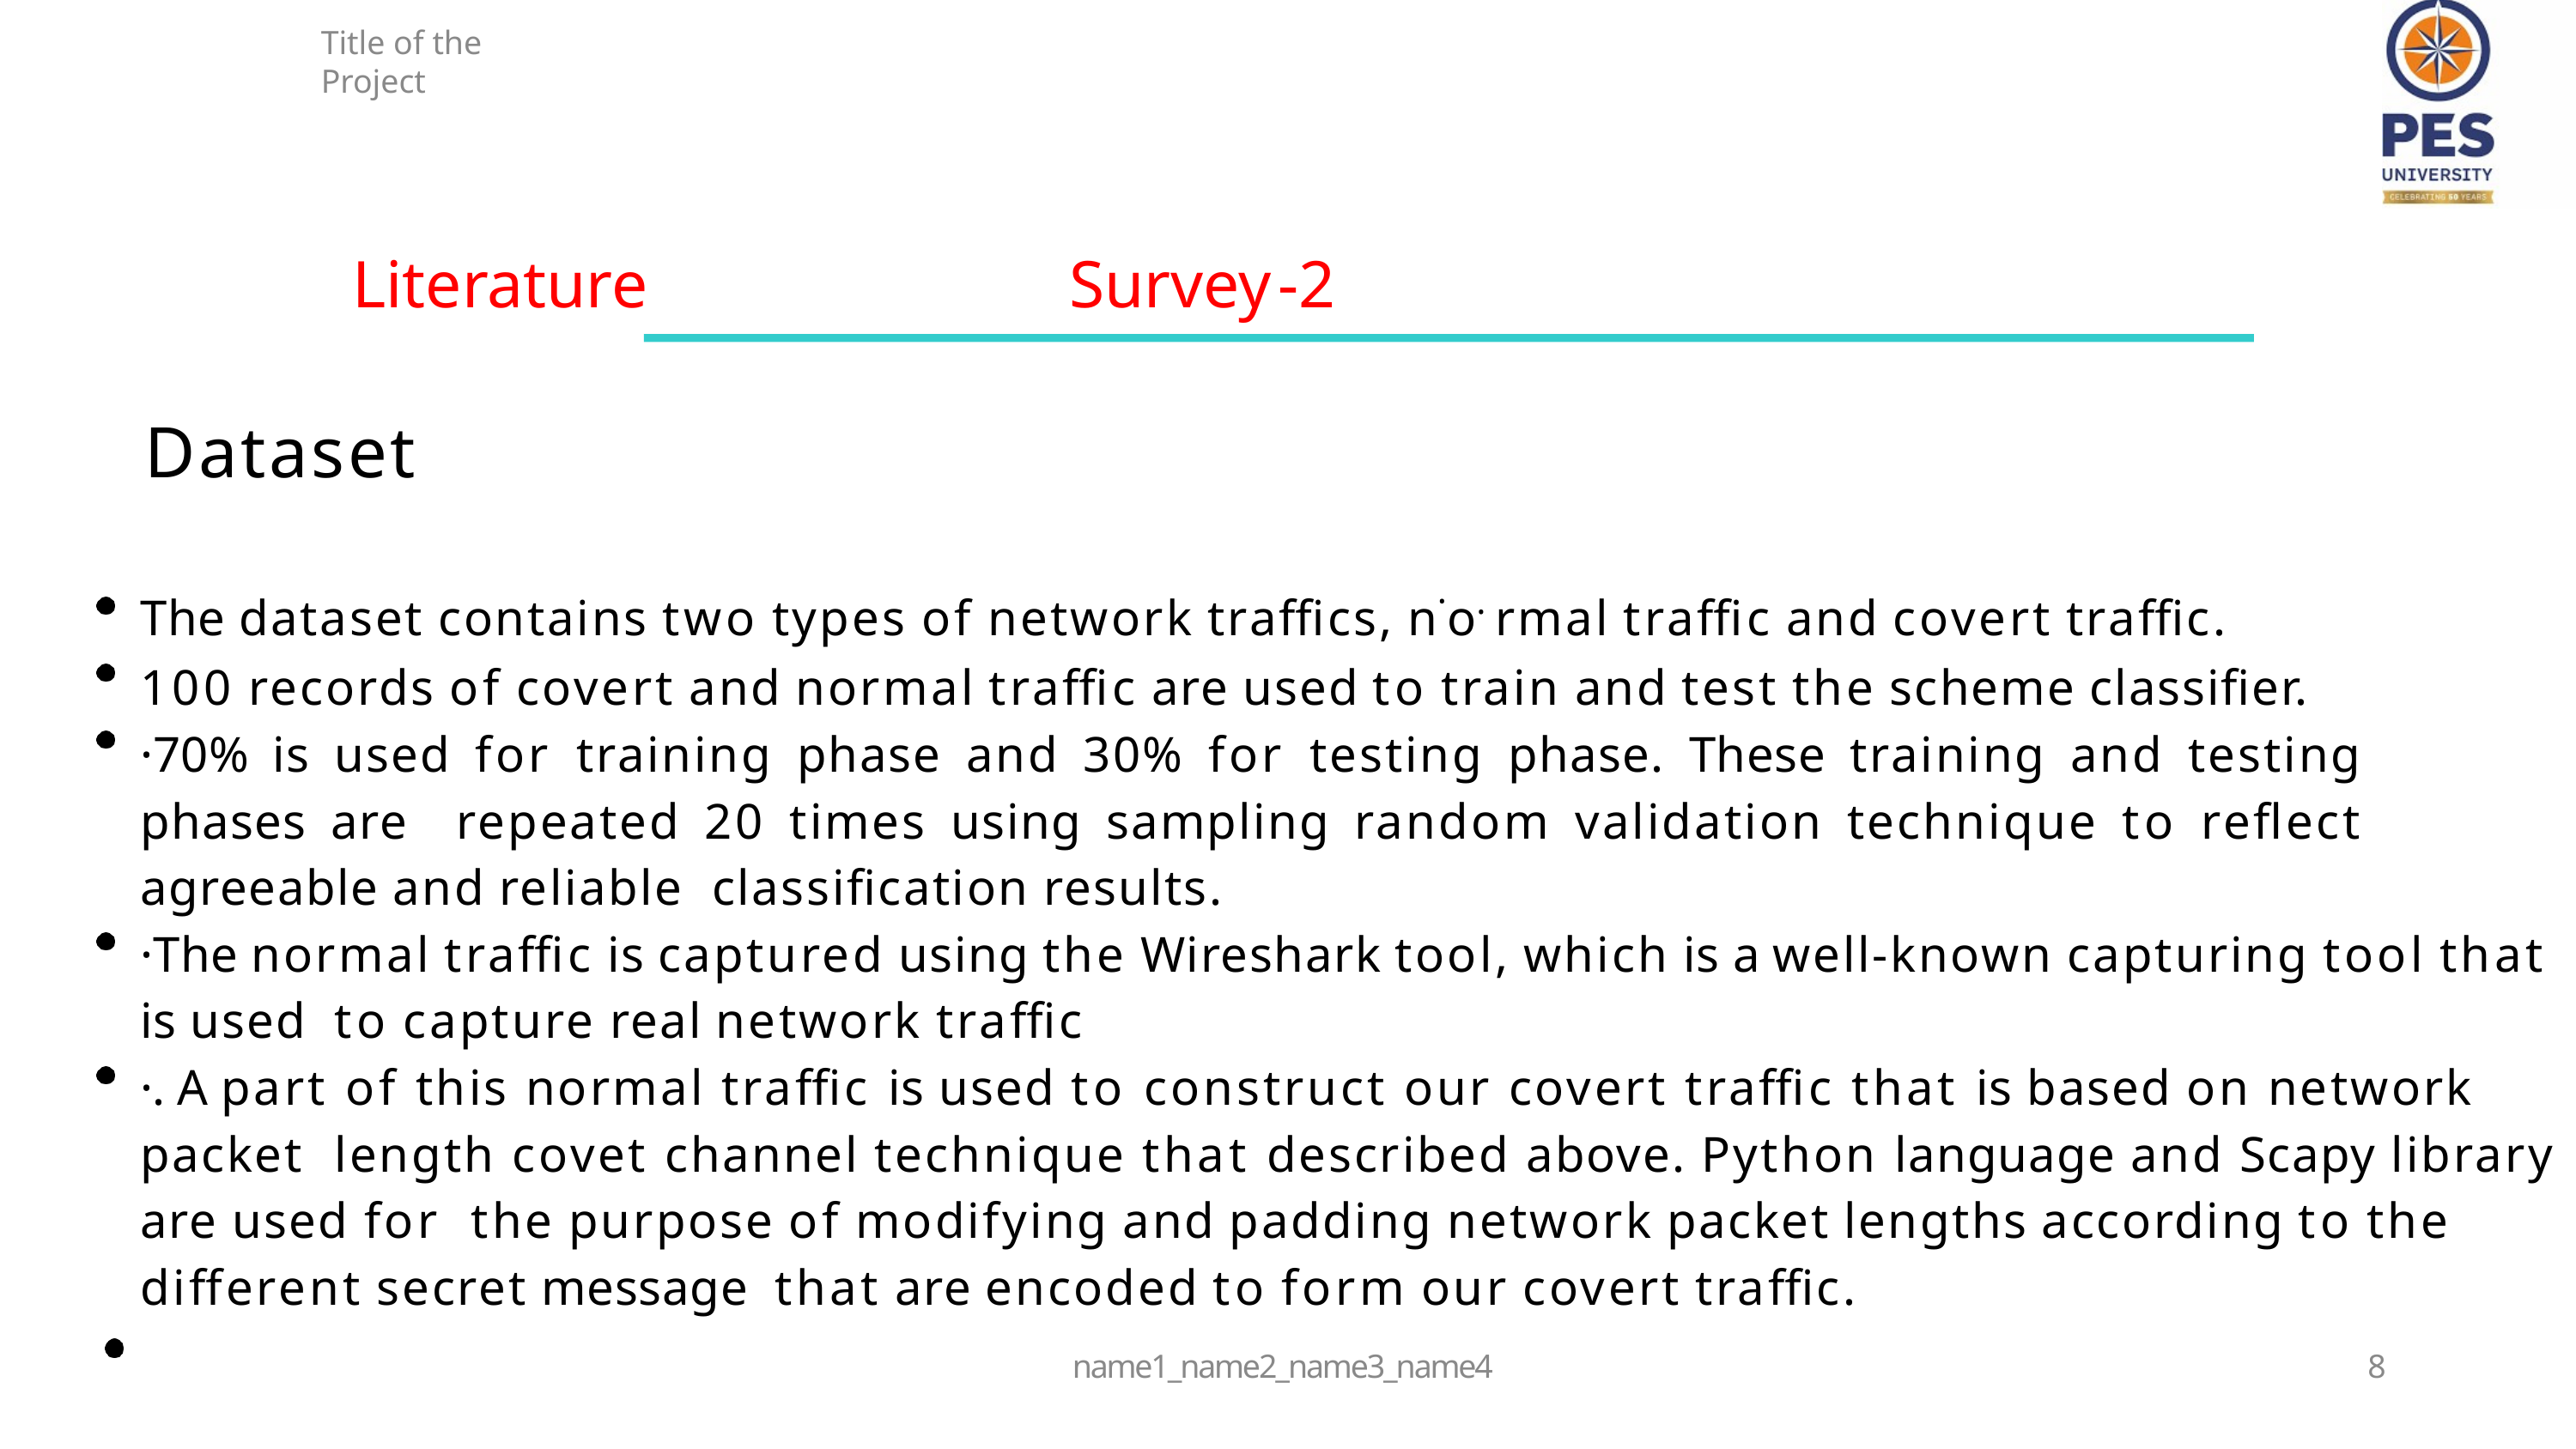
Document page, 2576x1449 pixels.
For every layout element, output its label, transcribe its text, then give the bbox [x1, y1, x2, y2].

text_box Title of the Project [319, 20, 583, 100]
picture [96, 664, 115, 682]
picture [96, 1066, 115, 1084]
title Literature Survey -2 [352, 241, 2224, 405]
picture [96, 597, 115, 615]
text_box Dataset The dataset contains two types of network traffics, n·o. rmal traffic and covert traffic. 100 records of covert and normal traffic are used to train and test the scheme classifier. ·70% is used for training phase and 30% for testing phase. These training and testing phases are repeated 20 times using sampling random validation technique to reflect agreeable and reliable classification results. ·The normal traffic is captured using the Wireshark tool, which is a well-known capturing tool that is used to capture real network traffic ·. A part of this normal traffic is used to construct our covert traffic that is based on network packet length covet channel technique that described above. Python language and Scapy library are used for the purpose of modifying and padding network packet lengths according to the different secret message that are encoded to form our covert traffic. [134, 405, 2573, 1315]
picture [2382, 0, 2576, 209]
picture [96, 731, 115, 749]
picture [104, 1338, 125, 1358]
footer name1_name2_name3_name4 [1070, 1342, 1506, 1449]
text_box 8 [2366, 1342, 2388, 1385]
picture [96, 931, 115, 950]
